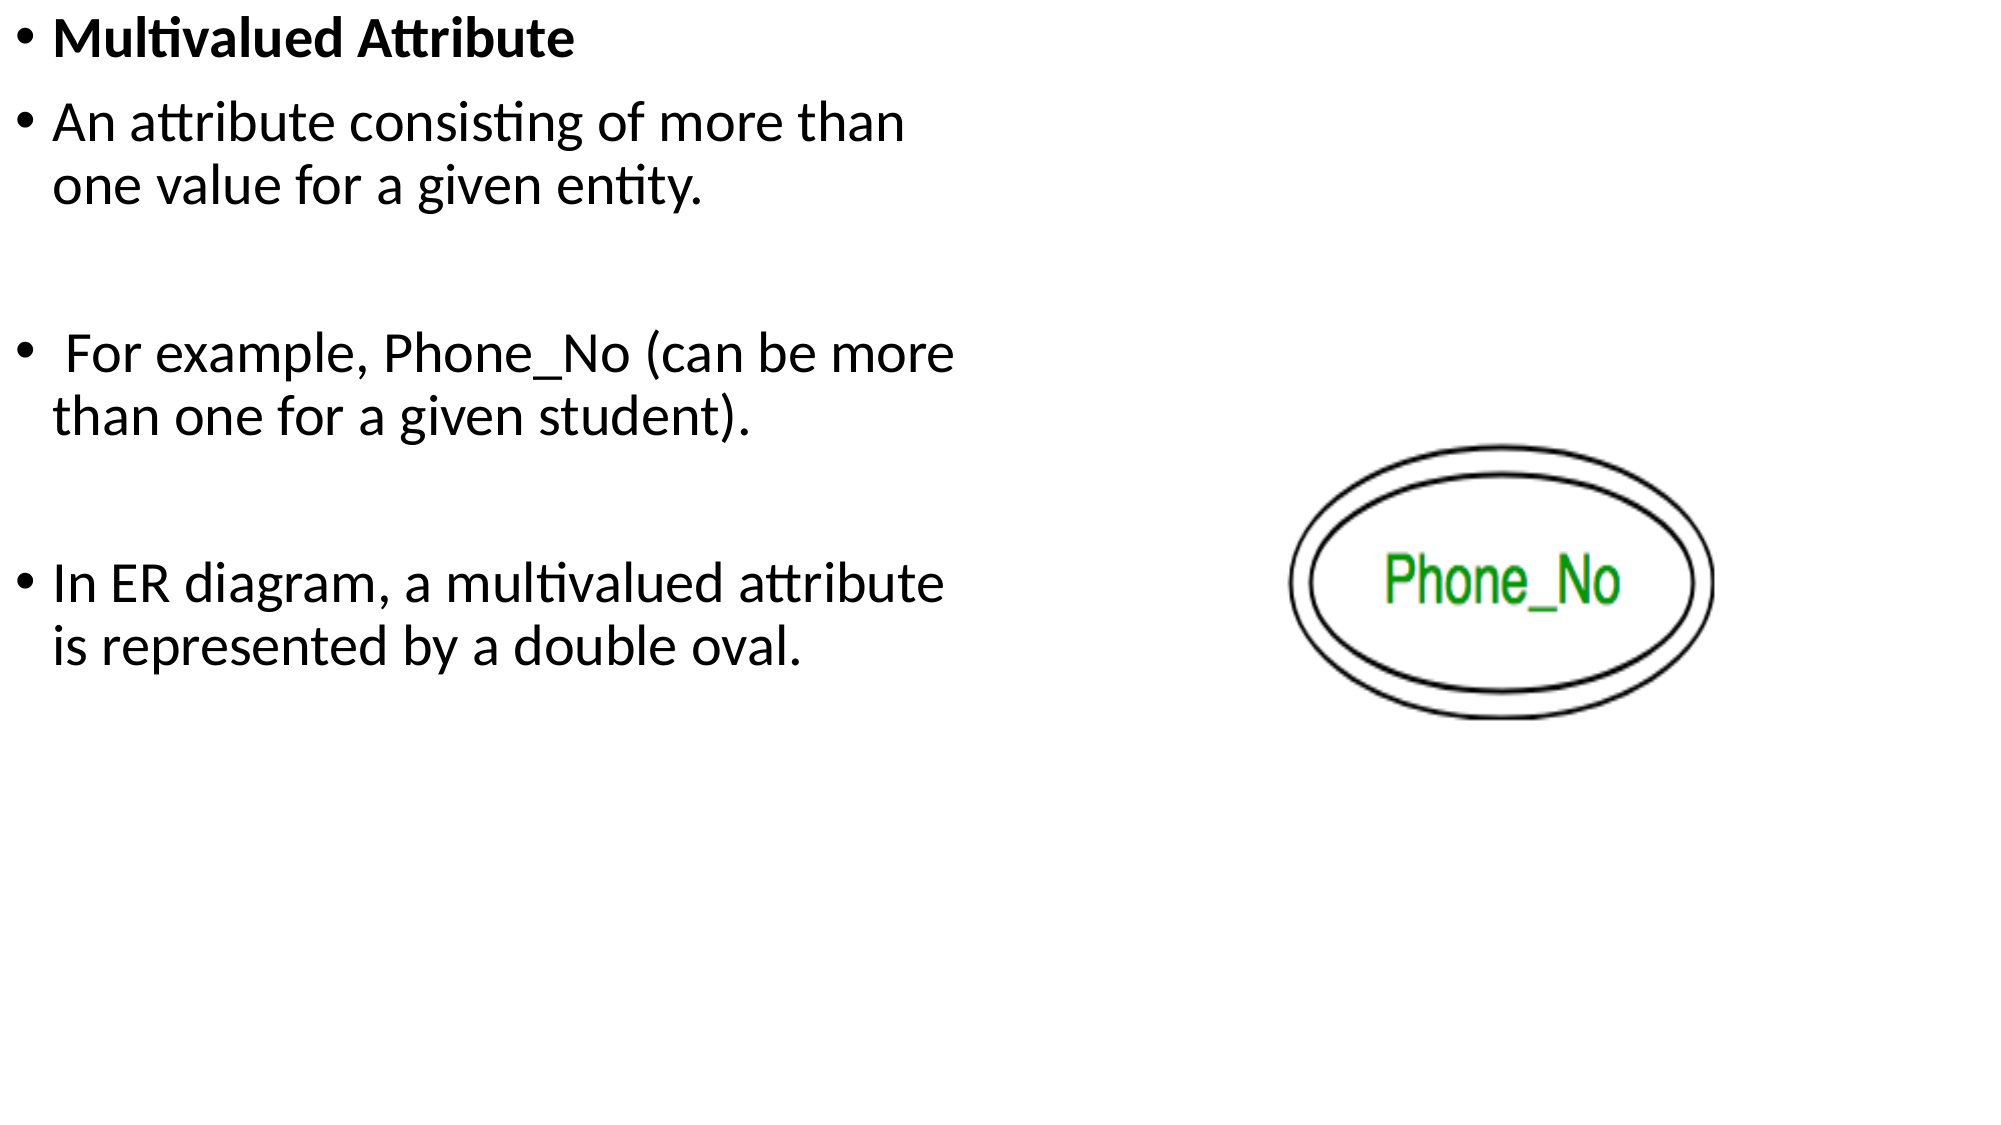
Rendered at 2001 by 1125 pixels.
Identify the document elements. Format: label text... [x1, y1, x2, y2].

list Multivalued Attribute An attribute consisting of more than one value for a given entity. For example, Phone_No (can be more than one for a given student). In ER diagram, a multivalued attribute is represented by a double oval. [0, 0, 988, 1125]
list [1248, 390, 1755, 775]
